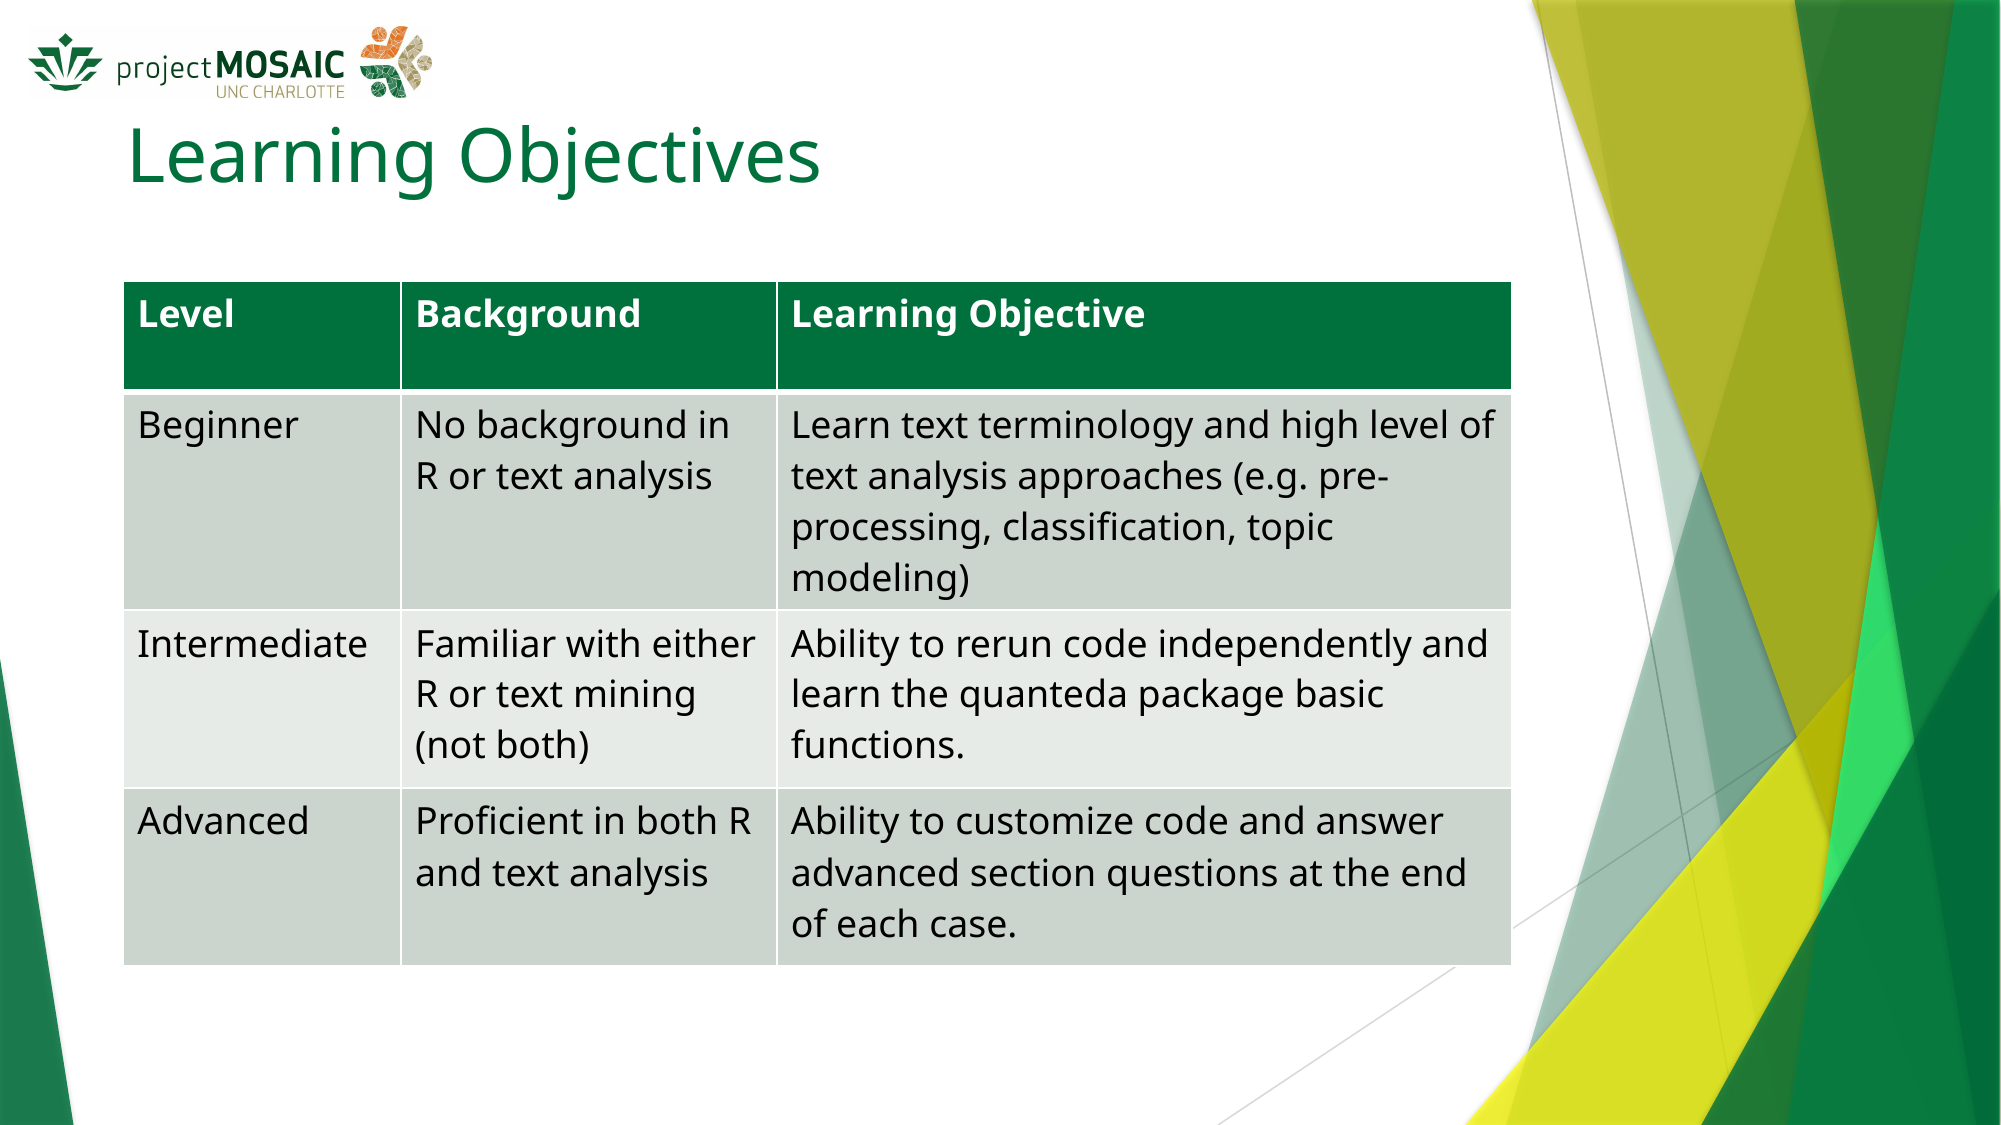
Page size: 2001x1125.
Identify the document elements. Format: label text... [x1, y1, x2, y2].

table_cell Beginner [124, 395, 400, 609]
table_cell Advanced [124, 789, 400, 965]
table_cell No background in R or text analysis [402, 395, 776, 609]
table_cell Ability to rerun code independently and learn the quanteda package basic functions. [778, 611, 1511, 787]
table_cell Ability to customize code and answer advanced section questions at the end of each case. [778, 789, 1511, 965]
table_cell Familiar with either R or text mining (not both) [402, 611, 776, 787]
title Learning Objectives [111, 99, 1522, 317]
table_header Level [124, 282, 400, 389]
table_header Background [402, 282, 776, 389]
picture [28, 26, 432, 98]
table_cell Proficient in both R and text analysis [402, 789, 776, 965]
table_header Learning Objective [778, 282, 1511, 389]
table_cell Learn text terminology and high level of text analysis approaches (e.g. pre-processing, classification, topic modeling) [778, 395, 1511, 609]
table_cell Intermediate [124, 611, 400, 787]
